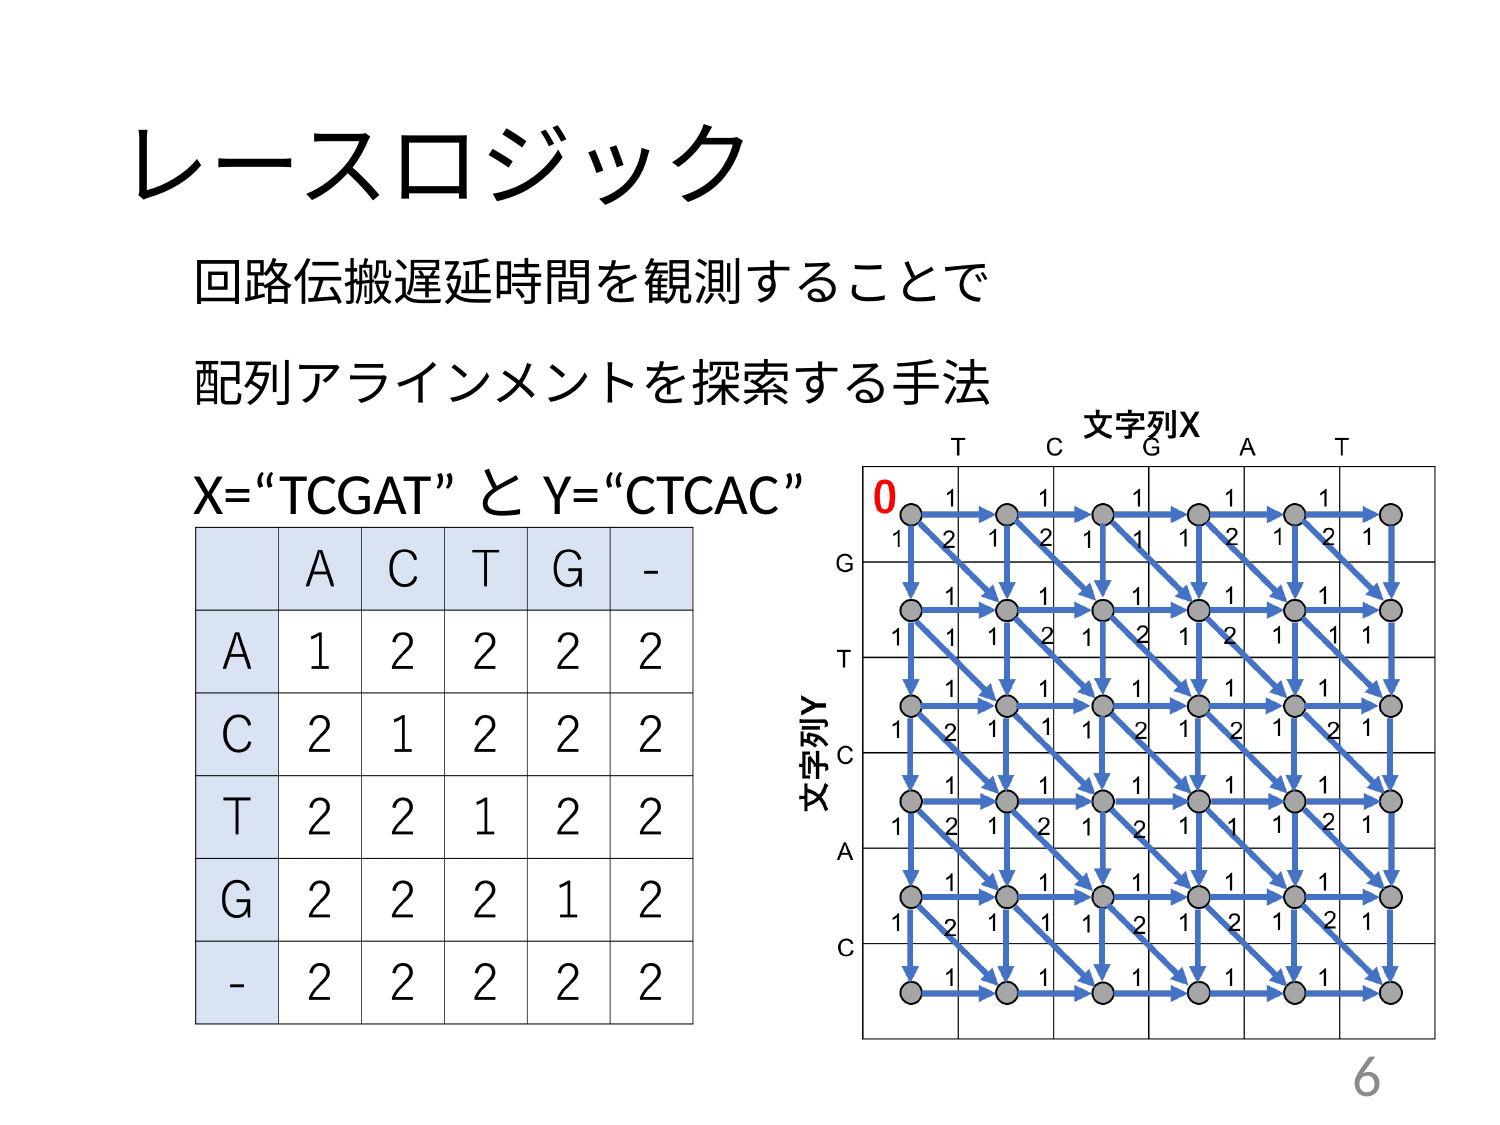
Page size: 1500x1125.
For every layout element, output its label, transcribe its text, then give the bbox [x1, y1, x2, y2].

list 回路伝搬遅延時間を観測することで 配列アラインメントを探索する手法 X=“TCGAT”とY=“CTCAC” [103, 213, 1397, 993]
picture [195, 523, 694, 1043]
slide_number 5 [1059, 1042, 1397, 1103]
picture [785, 395, 1436, 1040]
title レースロジック [103, 59, 1397, 213]
